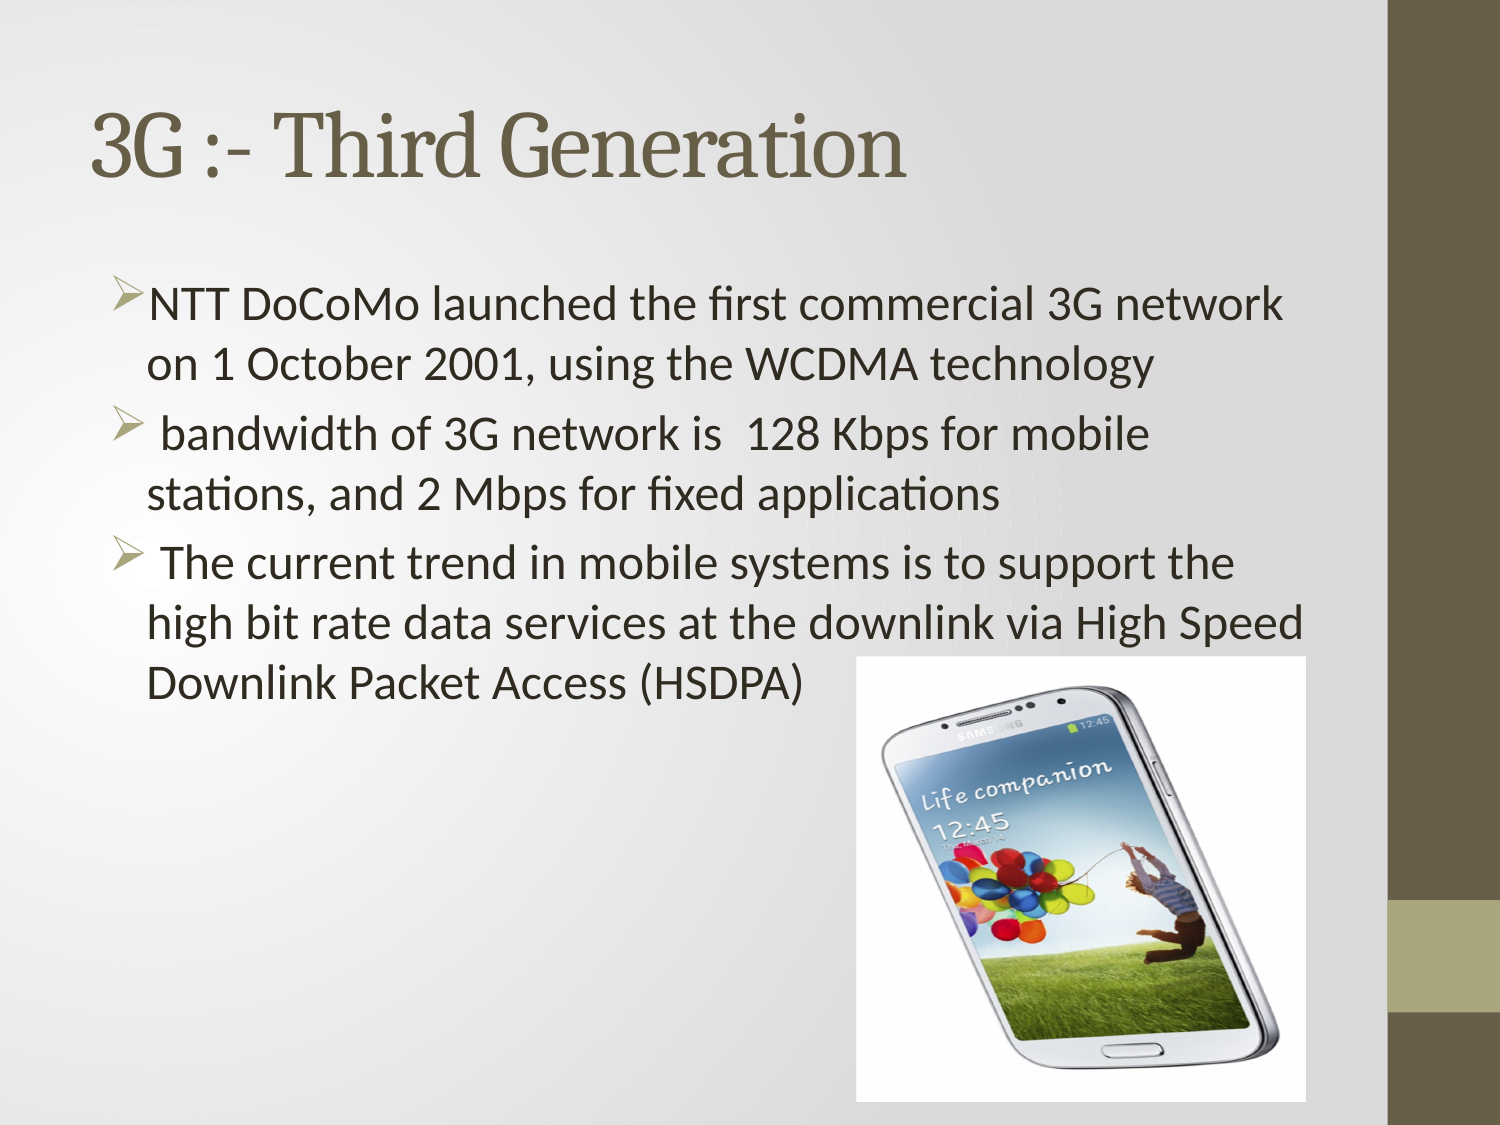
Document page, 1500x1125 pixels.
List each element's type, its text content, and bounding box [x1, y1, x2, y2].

picture [857, 654, 1306, 1105]
title 3G :- Third Generation [75, 45, 1325, 233]
list NTT DoCoMo launched the first commercial 3G network on 1 October 2001, using the WCDMA technology bandwidth of 3G network is 128 Kbps for mobile stations, and 2 Mbps for fixed applications The current trend in mobile systems is to support the high bit rate data services at the downlink via High Speed Downlink Packet Access (HSDPA) [75, 262, 1325, 1050]
